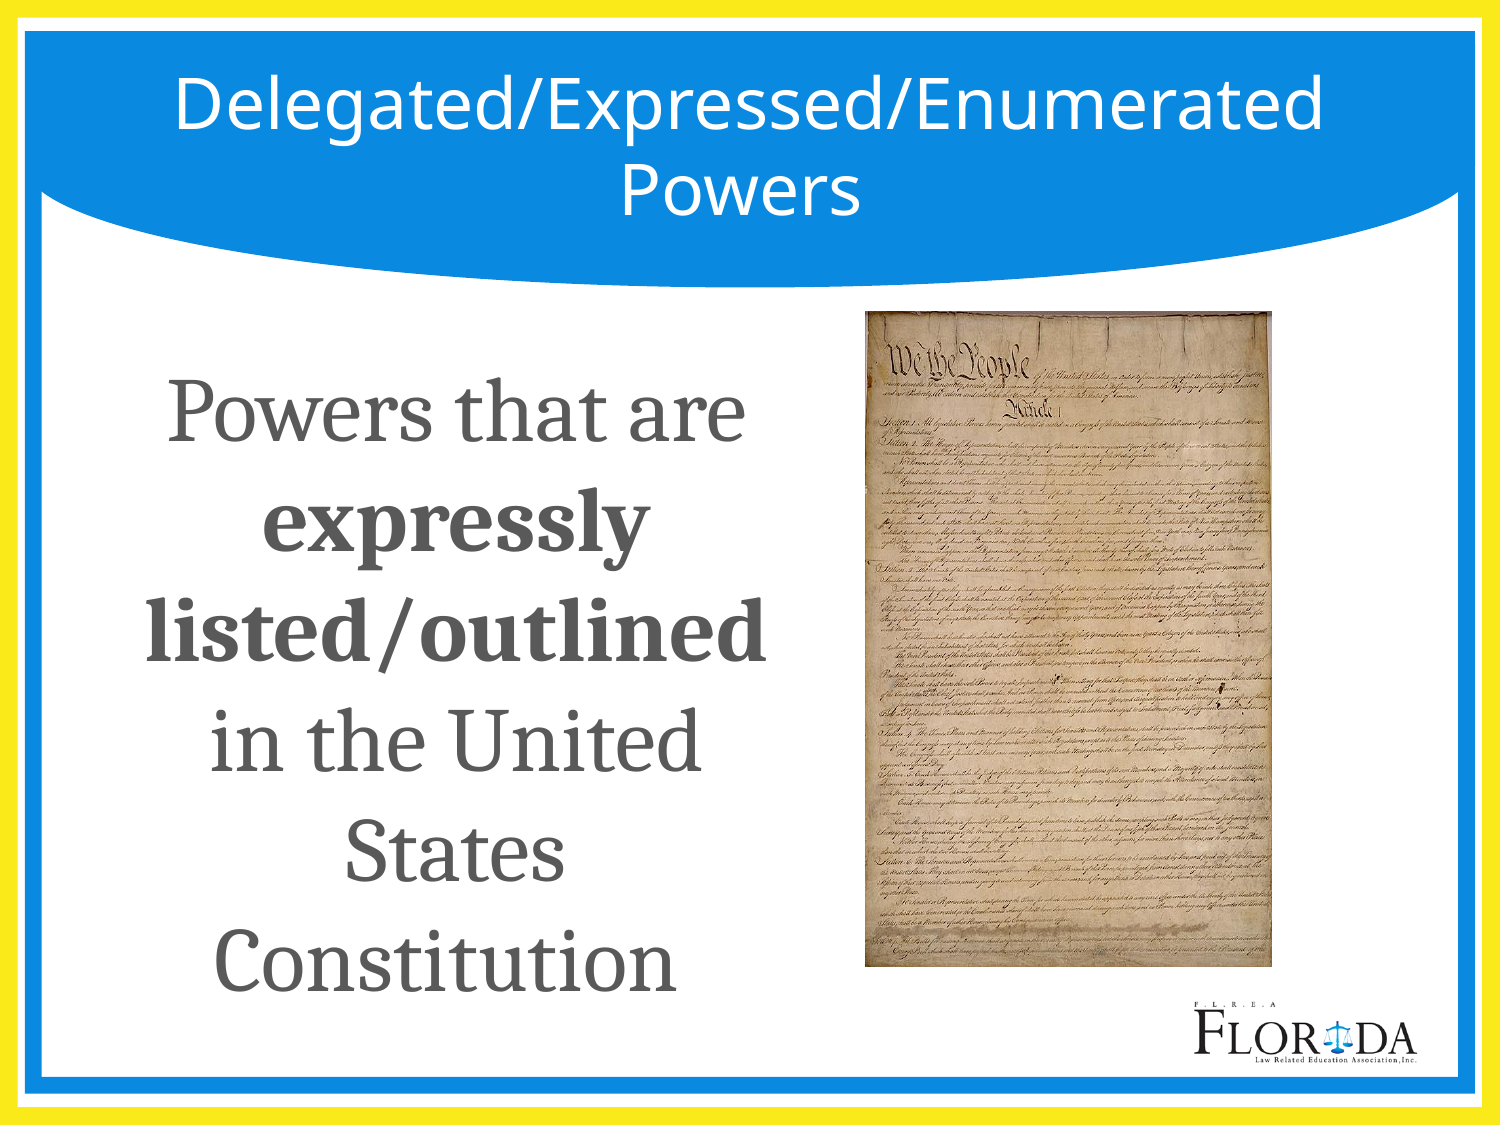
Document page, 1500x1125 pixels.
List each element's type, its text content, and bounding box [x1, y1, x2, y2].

picture [864, 311, 1273, 967]
title Delegated/Expressed/Enumerated Powers [75, 50, 1425, 238]
picture [1175, 987, 1448, 1068]
list Powers that are expressly listed/outlined in the United States Constitution [112, 342, 802, 668]
